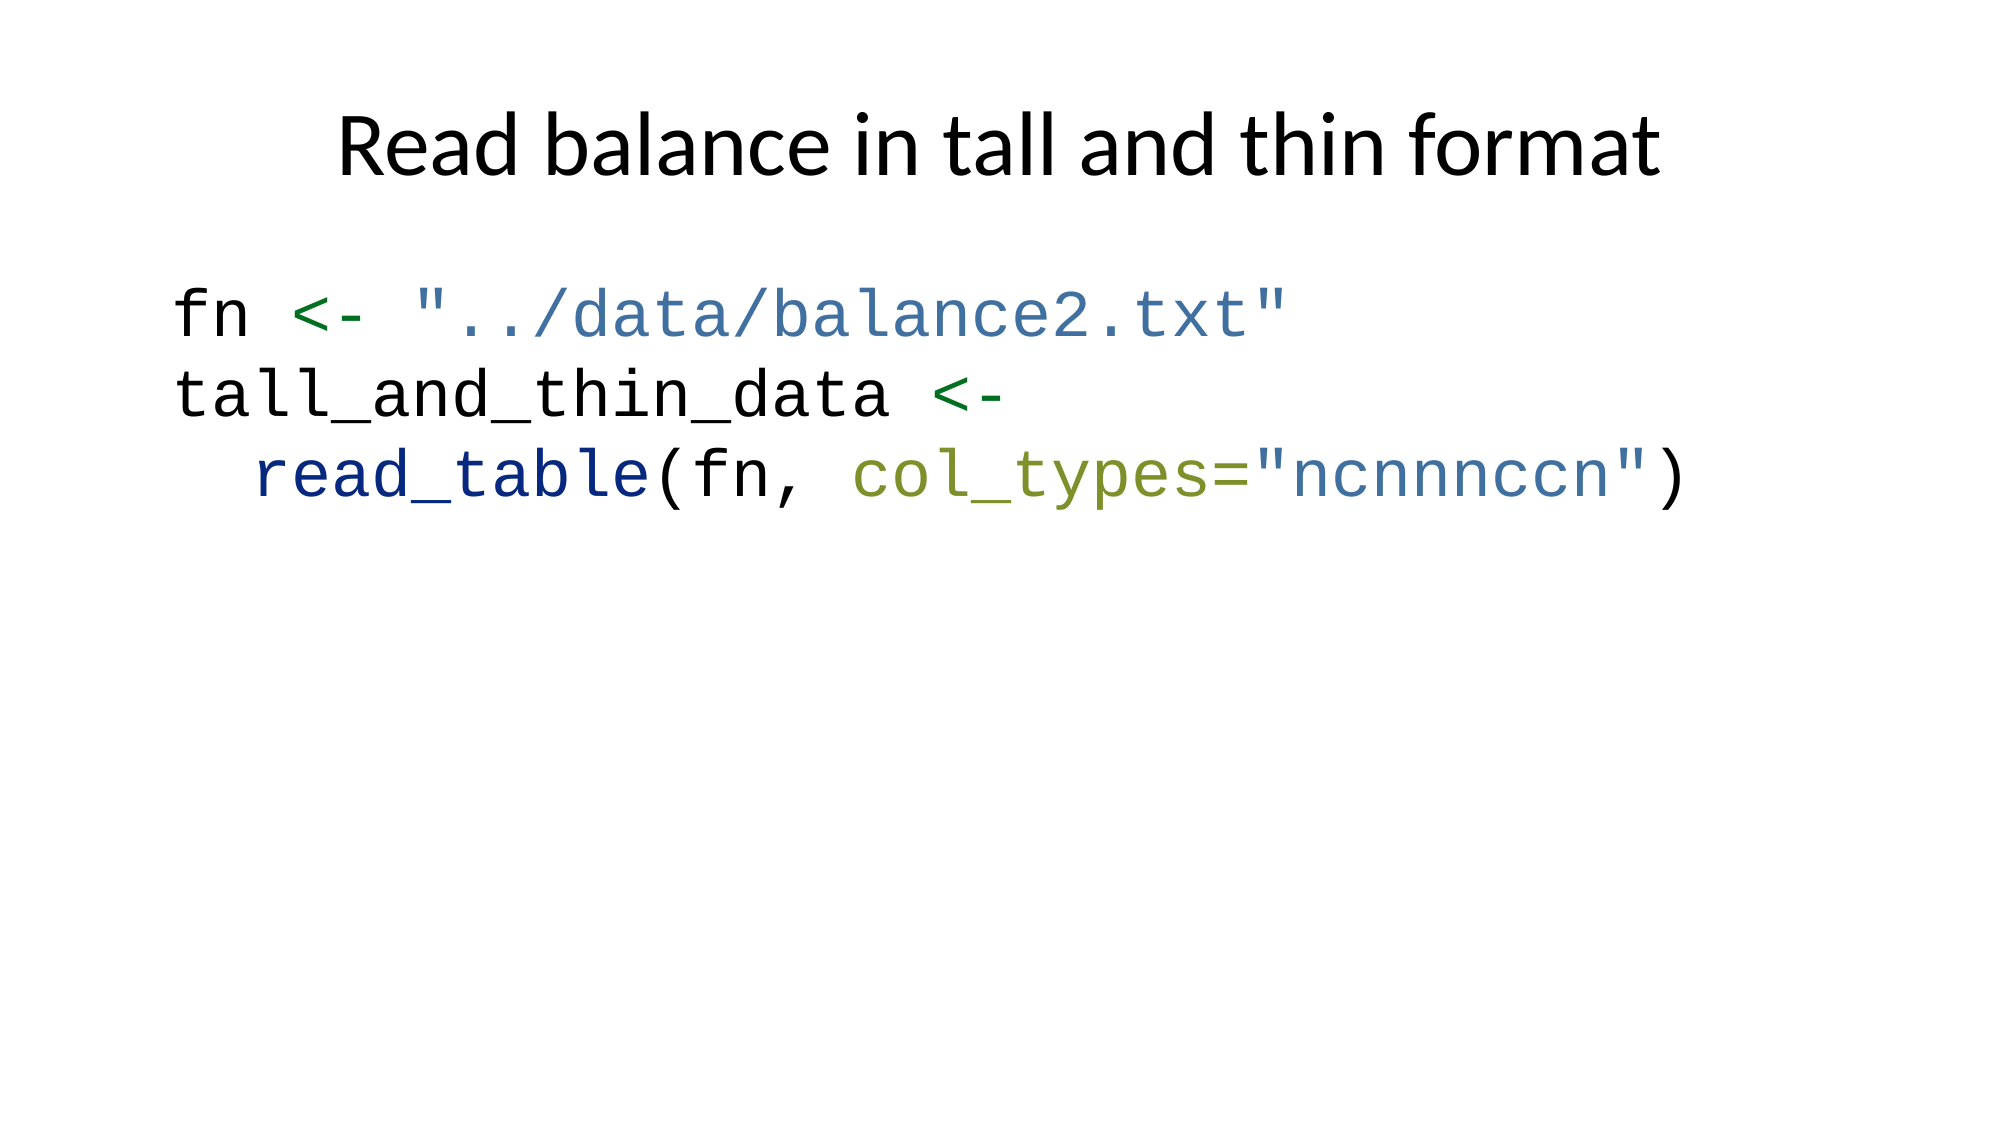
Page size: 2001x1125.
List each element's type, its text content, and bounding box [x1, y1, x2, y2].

list fn <- "../data/balance2.txt" tall_and_thin_data <- read_table(fn, col_types="ncnnnccn") [99, 262, 1900, 1005]
title Read balance in tall and thin format [99, 45, 1900, 233]
